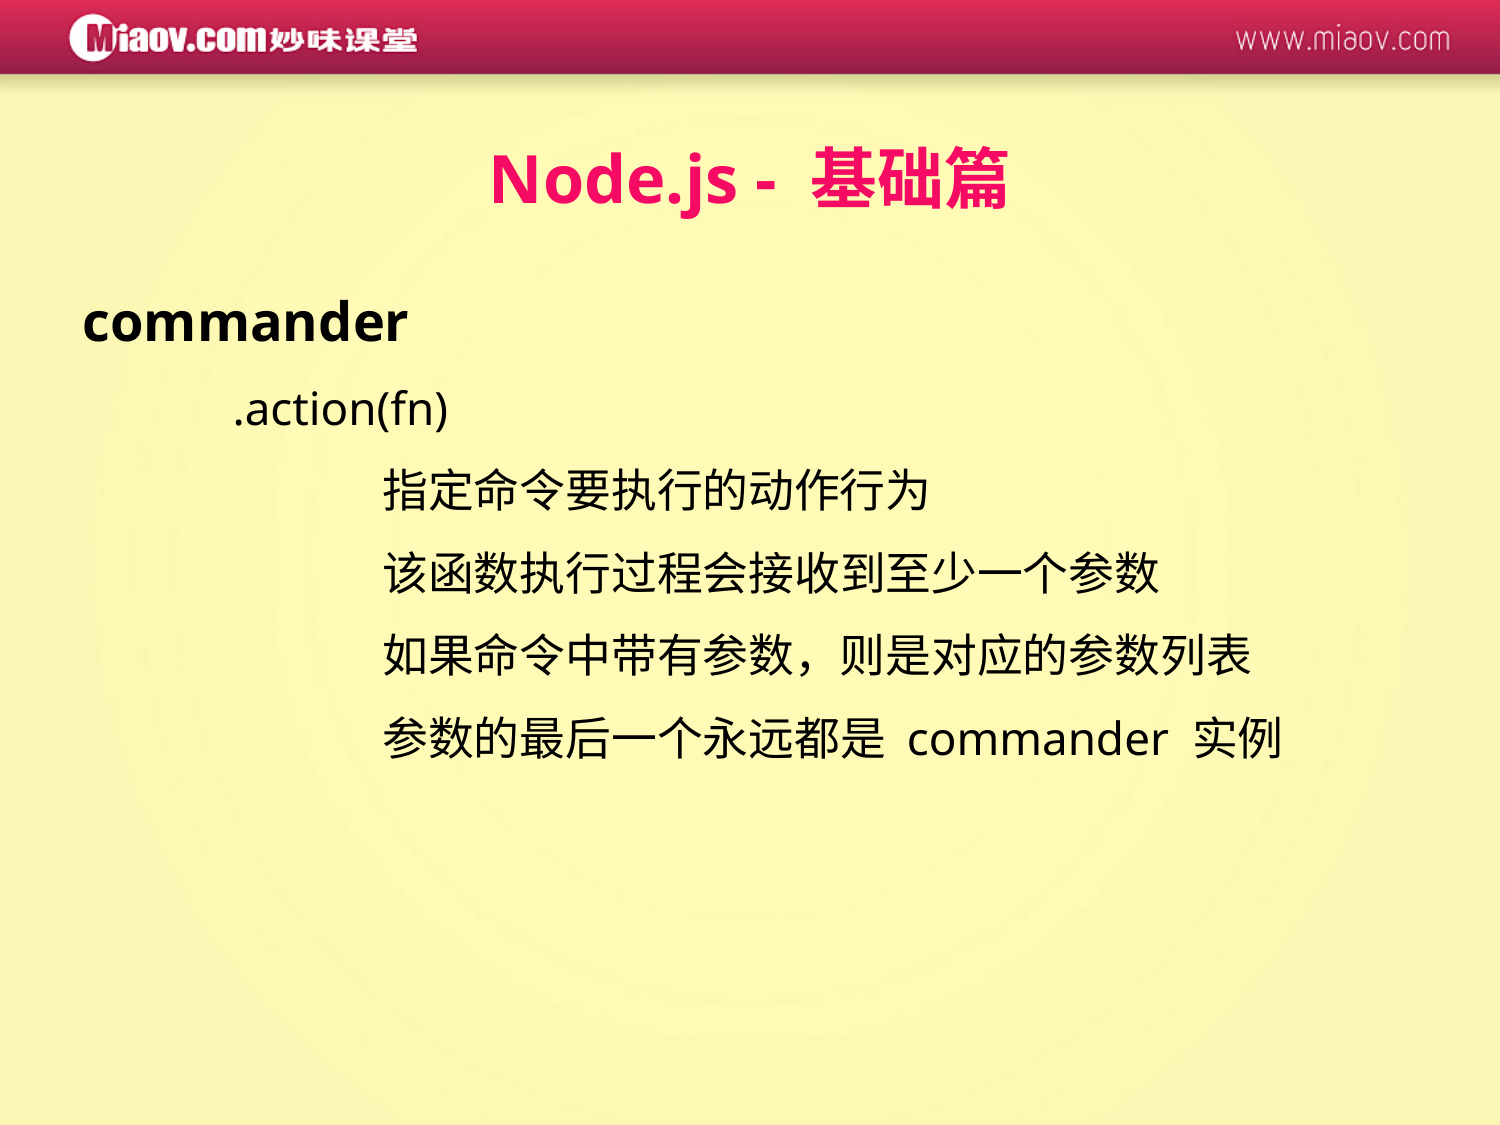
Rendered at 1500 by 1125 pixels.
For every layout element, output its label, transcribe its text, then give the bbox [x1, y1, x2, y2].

text_box commander .action(fn) 指定命令要执行的动作行为 该函数执行过程会接收到至少一个参数 如果命令中带有参数，则是对应的参数列表 参数的最后一个永远都是 commander 实例 [74, 247, 1400, 937]
picture [0, 0, 1500, 1125]
title Node.js - 基础篇 [74, 82, 1426, 272]
